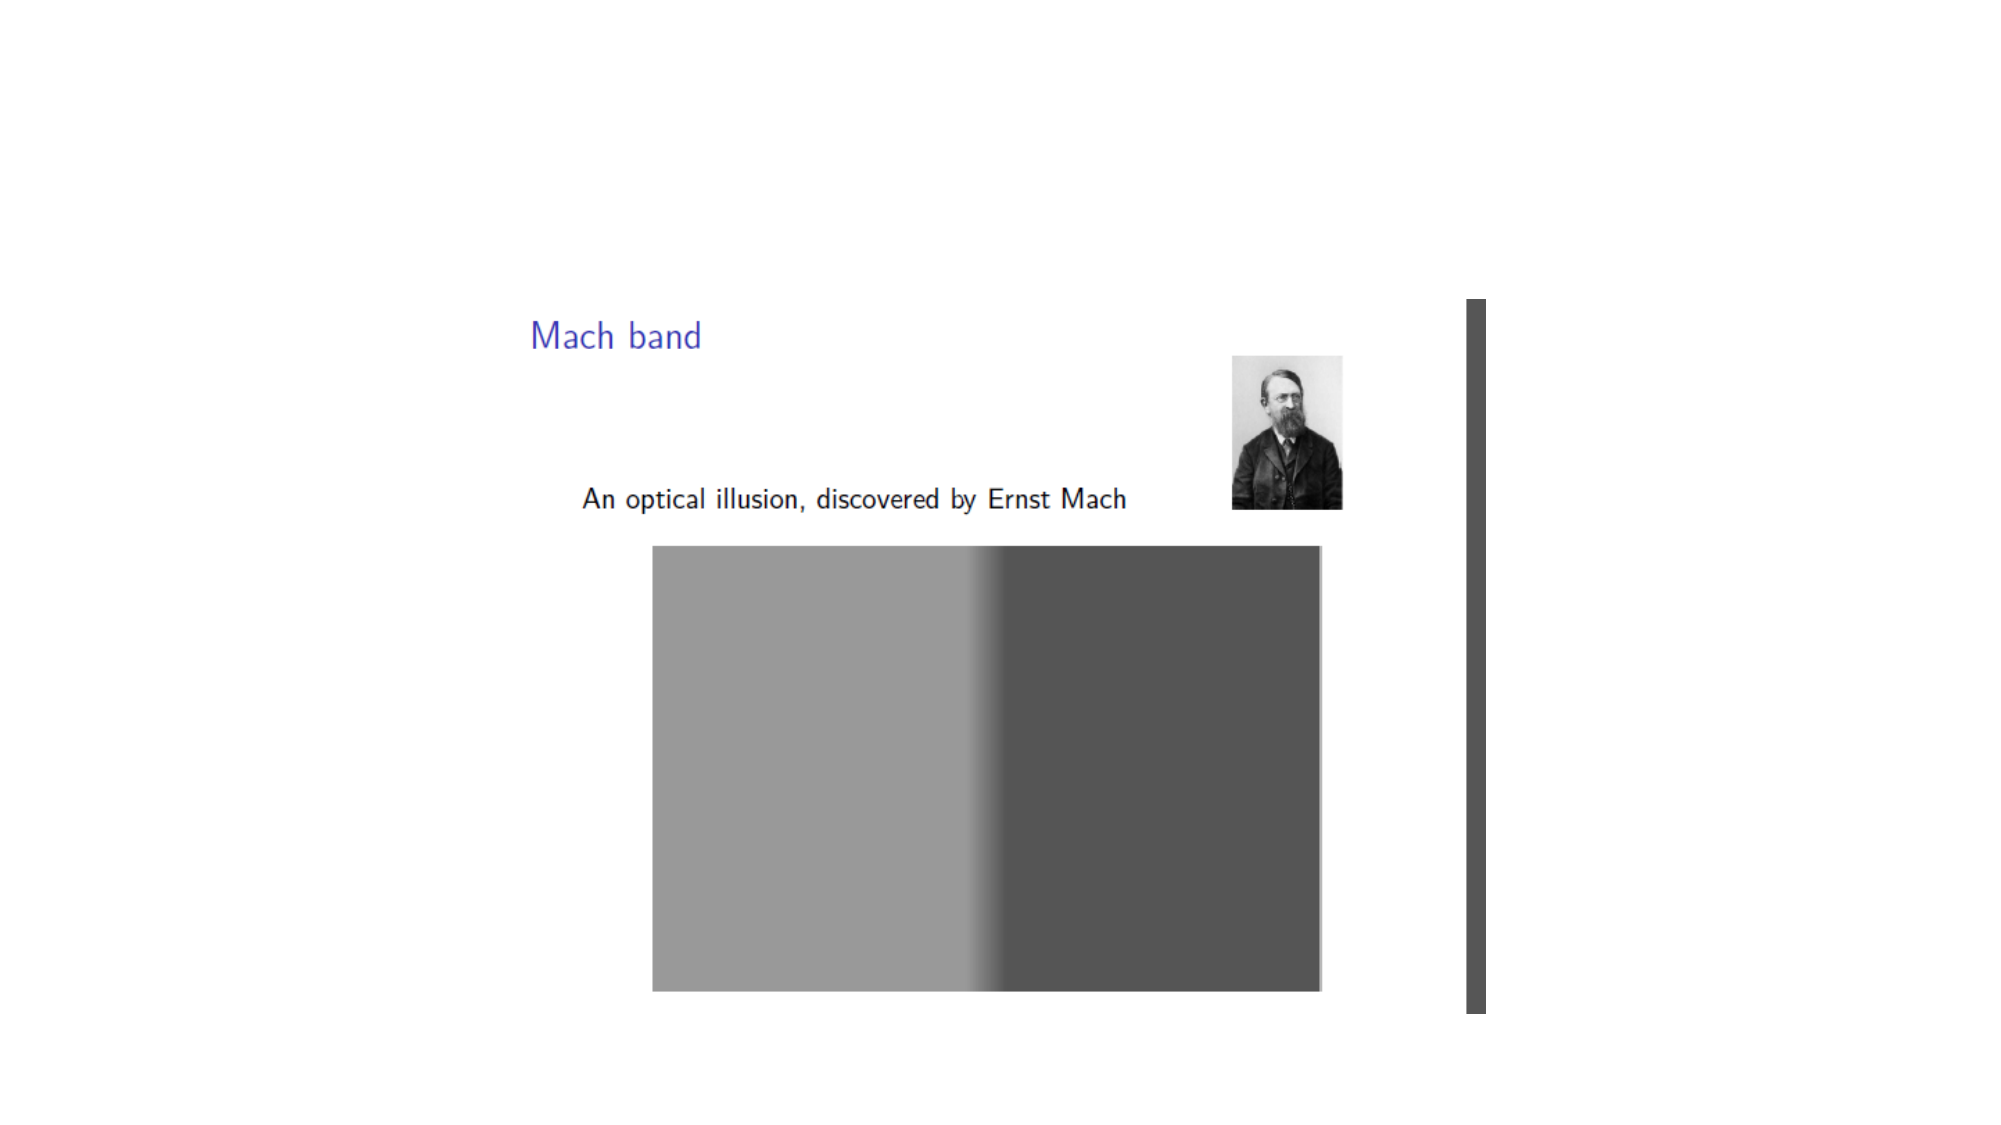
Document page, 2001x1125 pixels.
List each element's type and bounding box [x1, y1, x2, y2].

list [514, 299, 1486, 1014]
